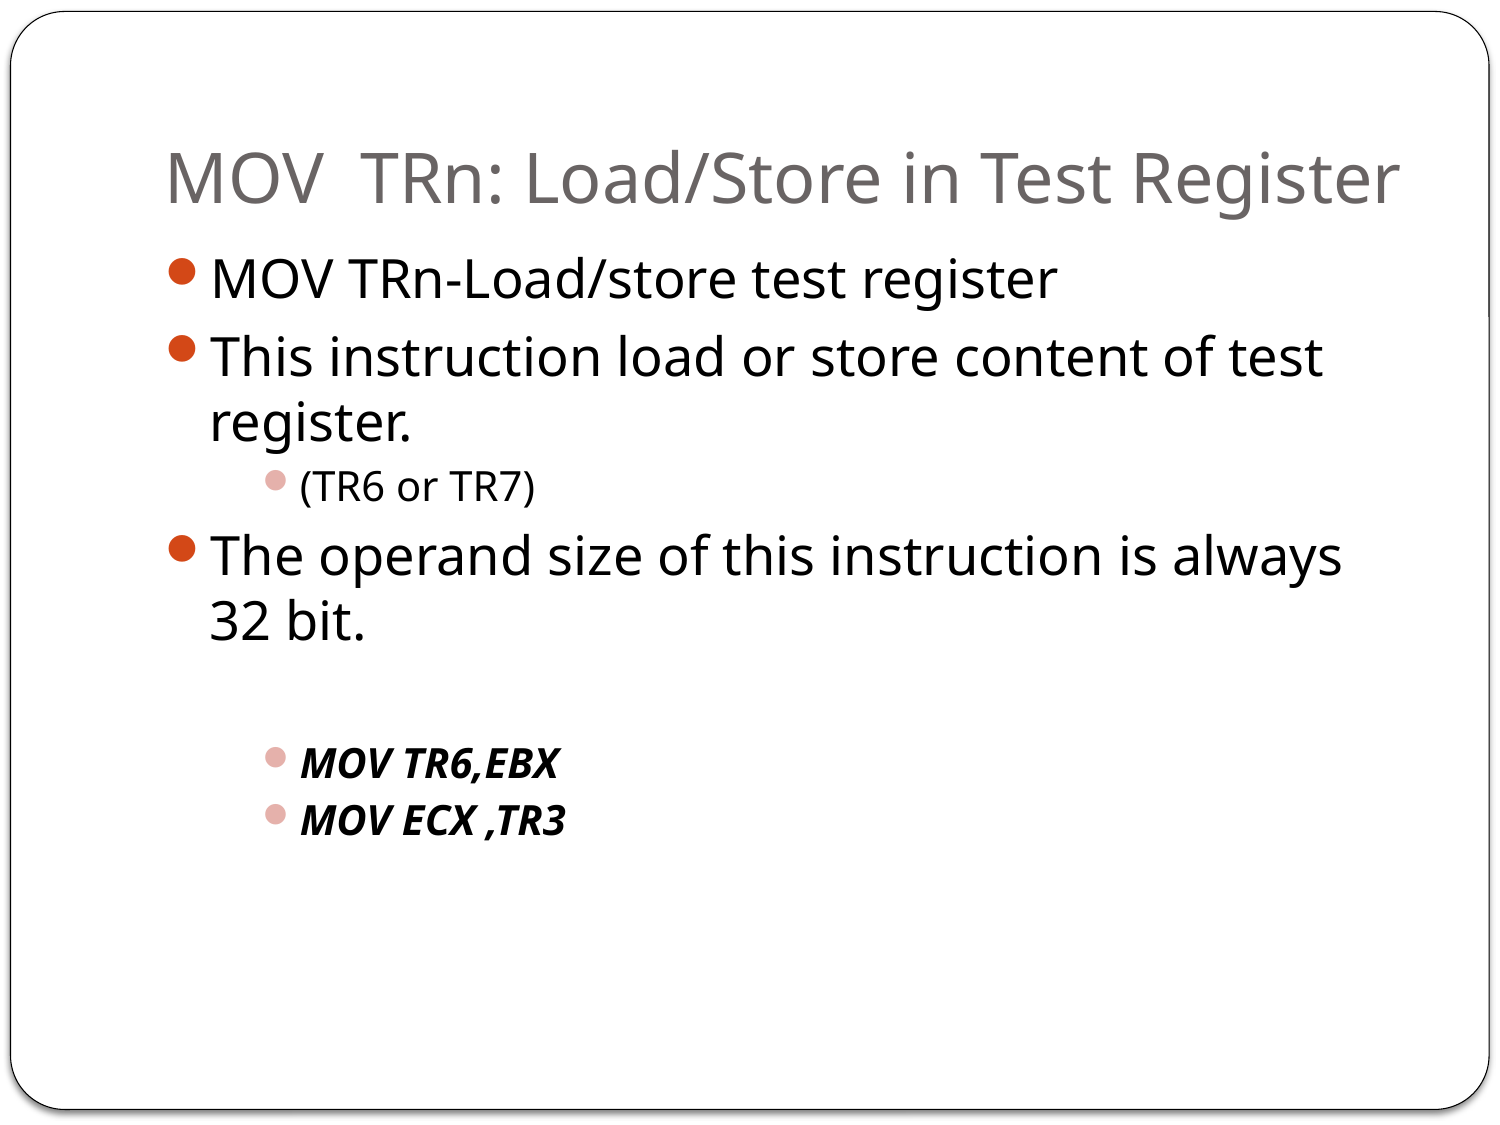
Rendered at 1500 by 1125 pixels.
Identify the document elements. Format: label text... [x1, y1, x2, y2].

list MOV TRn-Load/store test register This instruction load or store content of test register. (TR6 or TR7) The operand size of this instruction is always 32 bit. MOV TR6,EBX MOV ECX ,TR3 [150, 237, 1425, 988]
title MOV TRn: Load/Store in Test Register [150, 45, 1425, 233]
